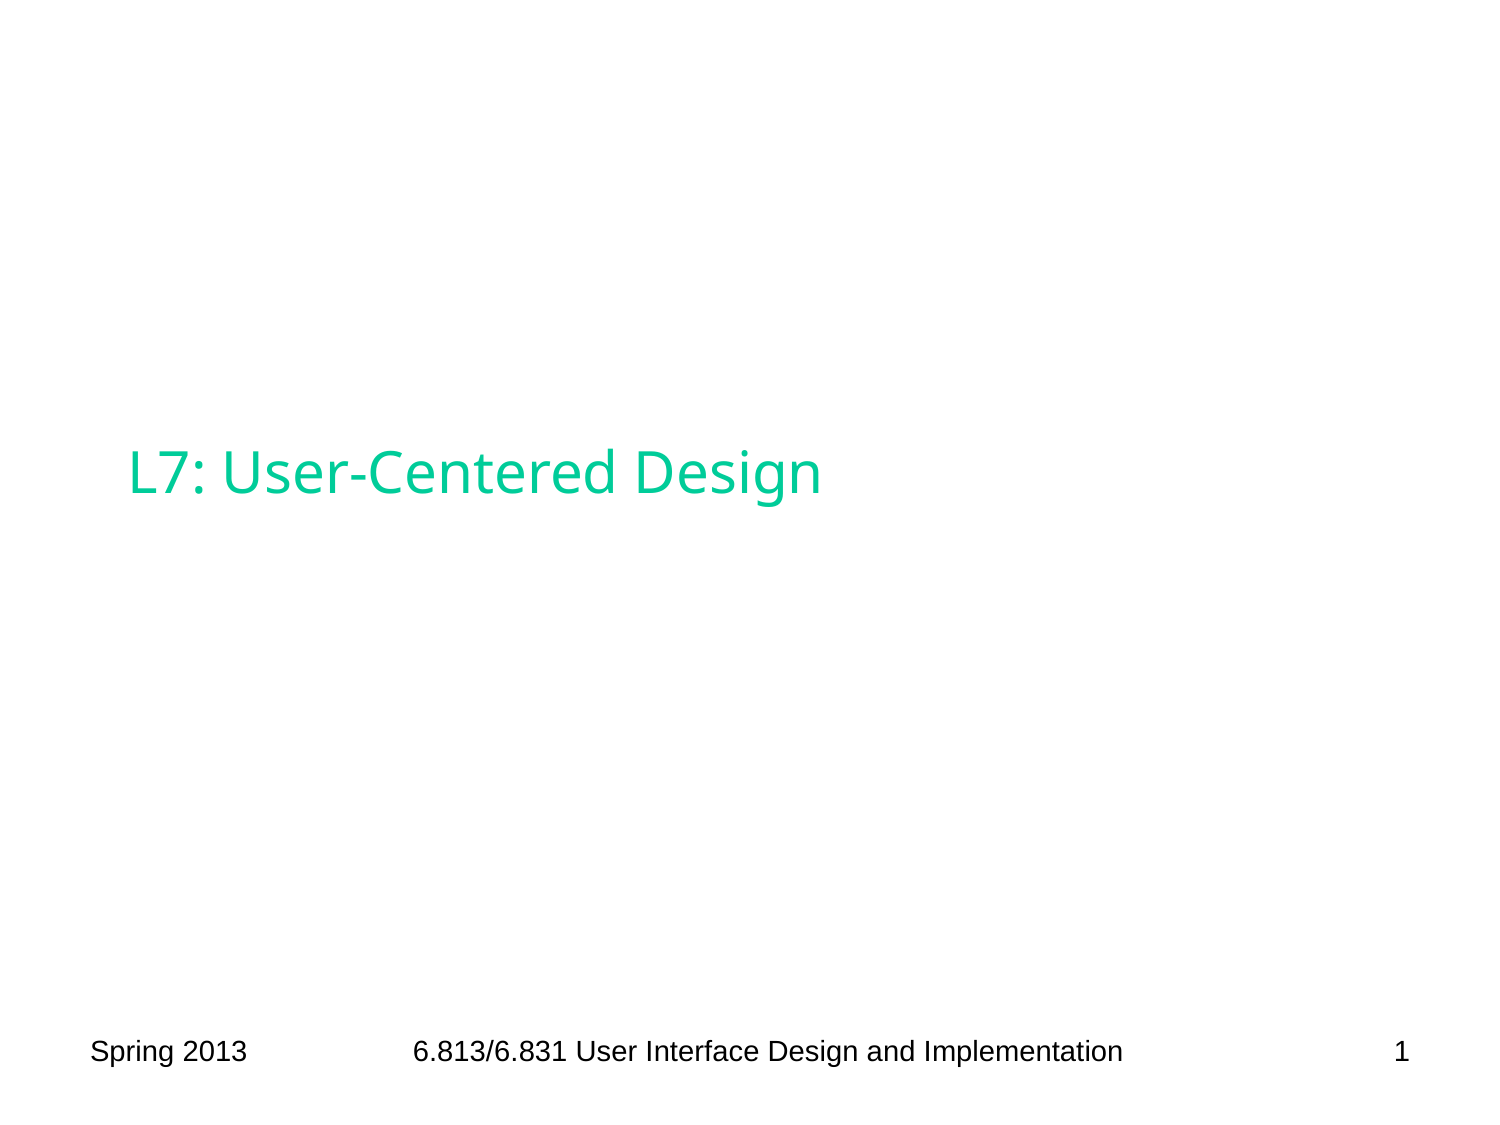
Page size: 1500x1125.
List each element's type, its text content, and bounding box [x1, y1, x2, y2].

slide_number Spring 2013 [74, 1024, 301, 1103]
slide_number 1 [1237, 1024, 1426, 1103]
footer 6.813/6.831 User Interface Design and Implementation [312, 1024, 1226, 1103]
title L7: User-Centered Design [112, 349, 1388, 591]
